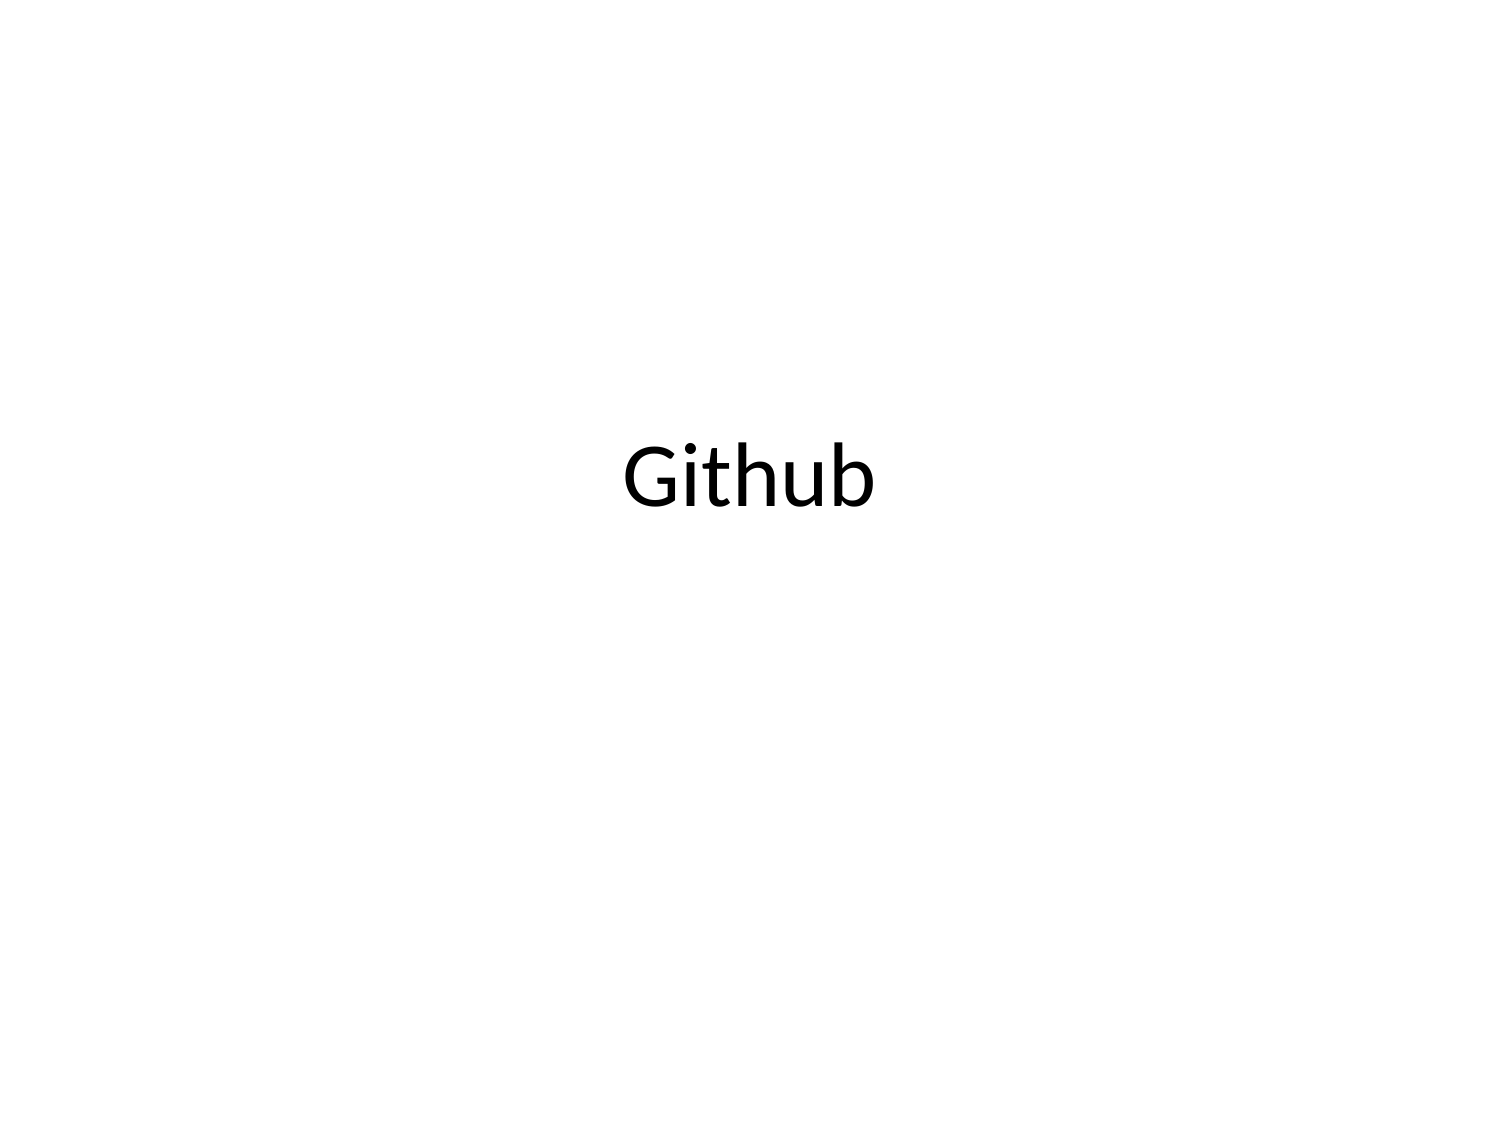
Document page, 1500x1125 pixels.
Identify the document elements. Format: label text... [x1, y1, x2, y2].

title Github [112, 349, 1388, 591]
